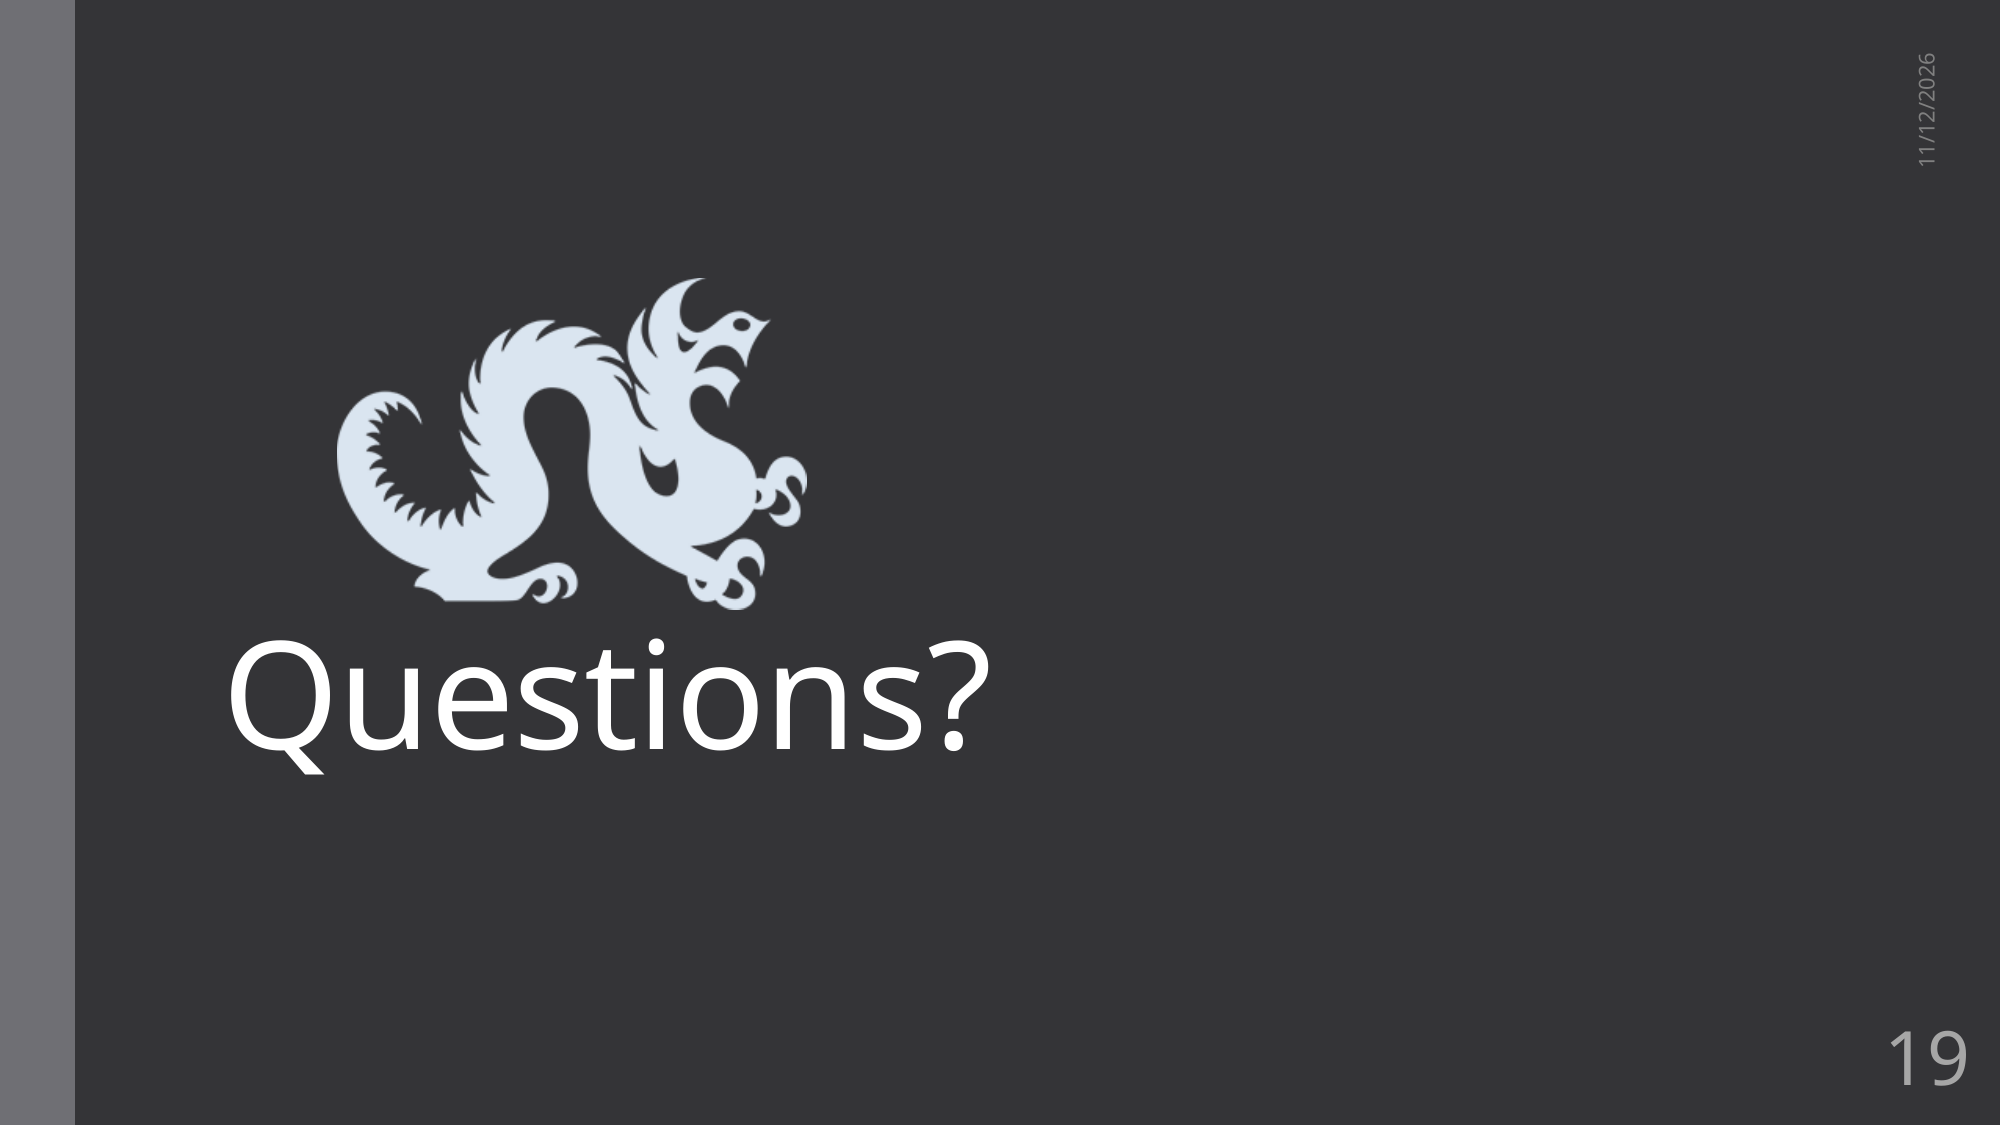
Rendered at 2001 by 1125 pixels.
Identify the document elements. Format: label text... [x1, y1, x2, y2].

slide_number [1897, 37, 1958, 351]
picture [337, 277, 807, 610]
slide_number 19 [1852, 1012, 2000, 1110]
title Questions? [206, 124, 1752, 788]
